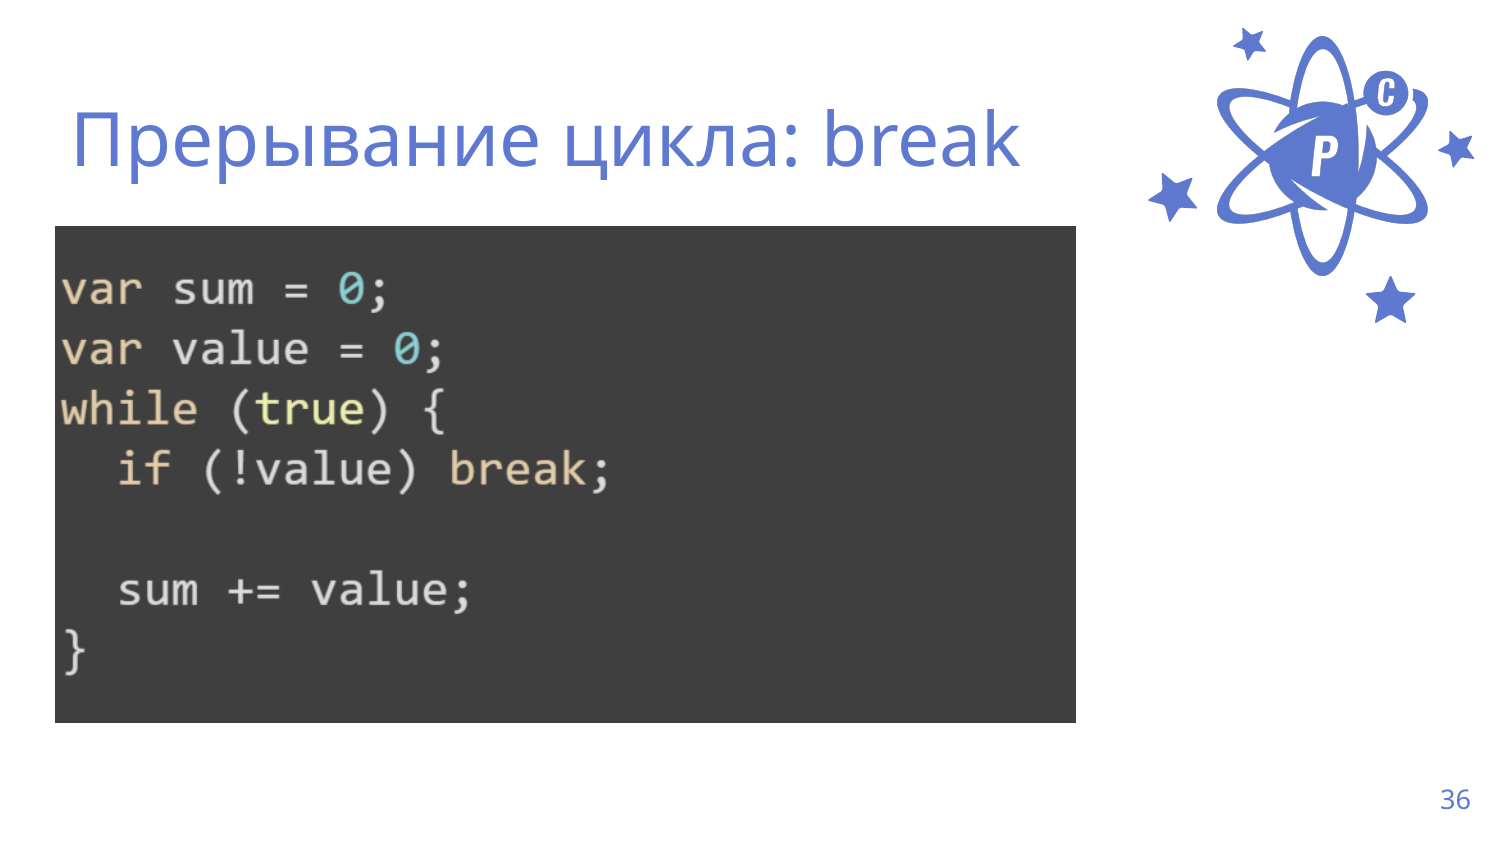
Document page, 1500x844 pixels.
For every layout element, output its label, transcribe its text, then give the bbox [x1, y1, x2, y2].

title Прерывание цикла: break [55, 61, 1142, 196]
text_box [1148, 25, 1477, 324]
picture [55, 225, 1076, 723]
slide_number 36 [1411, 753, 1500, 844]
